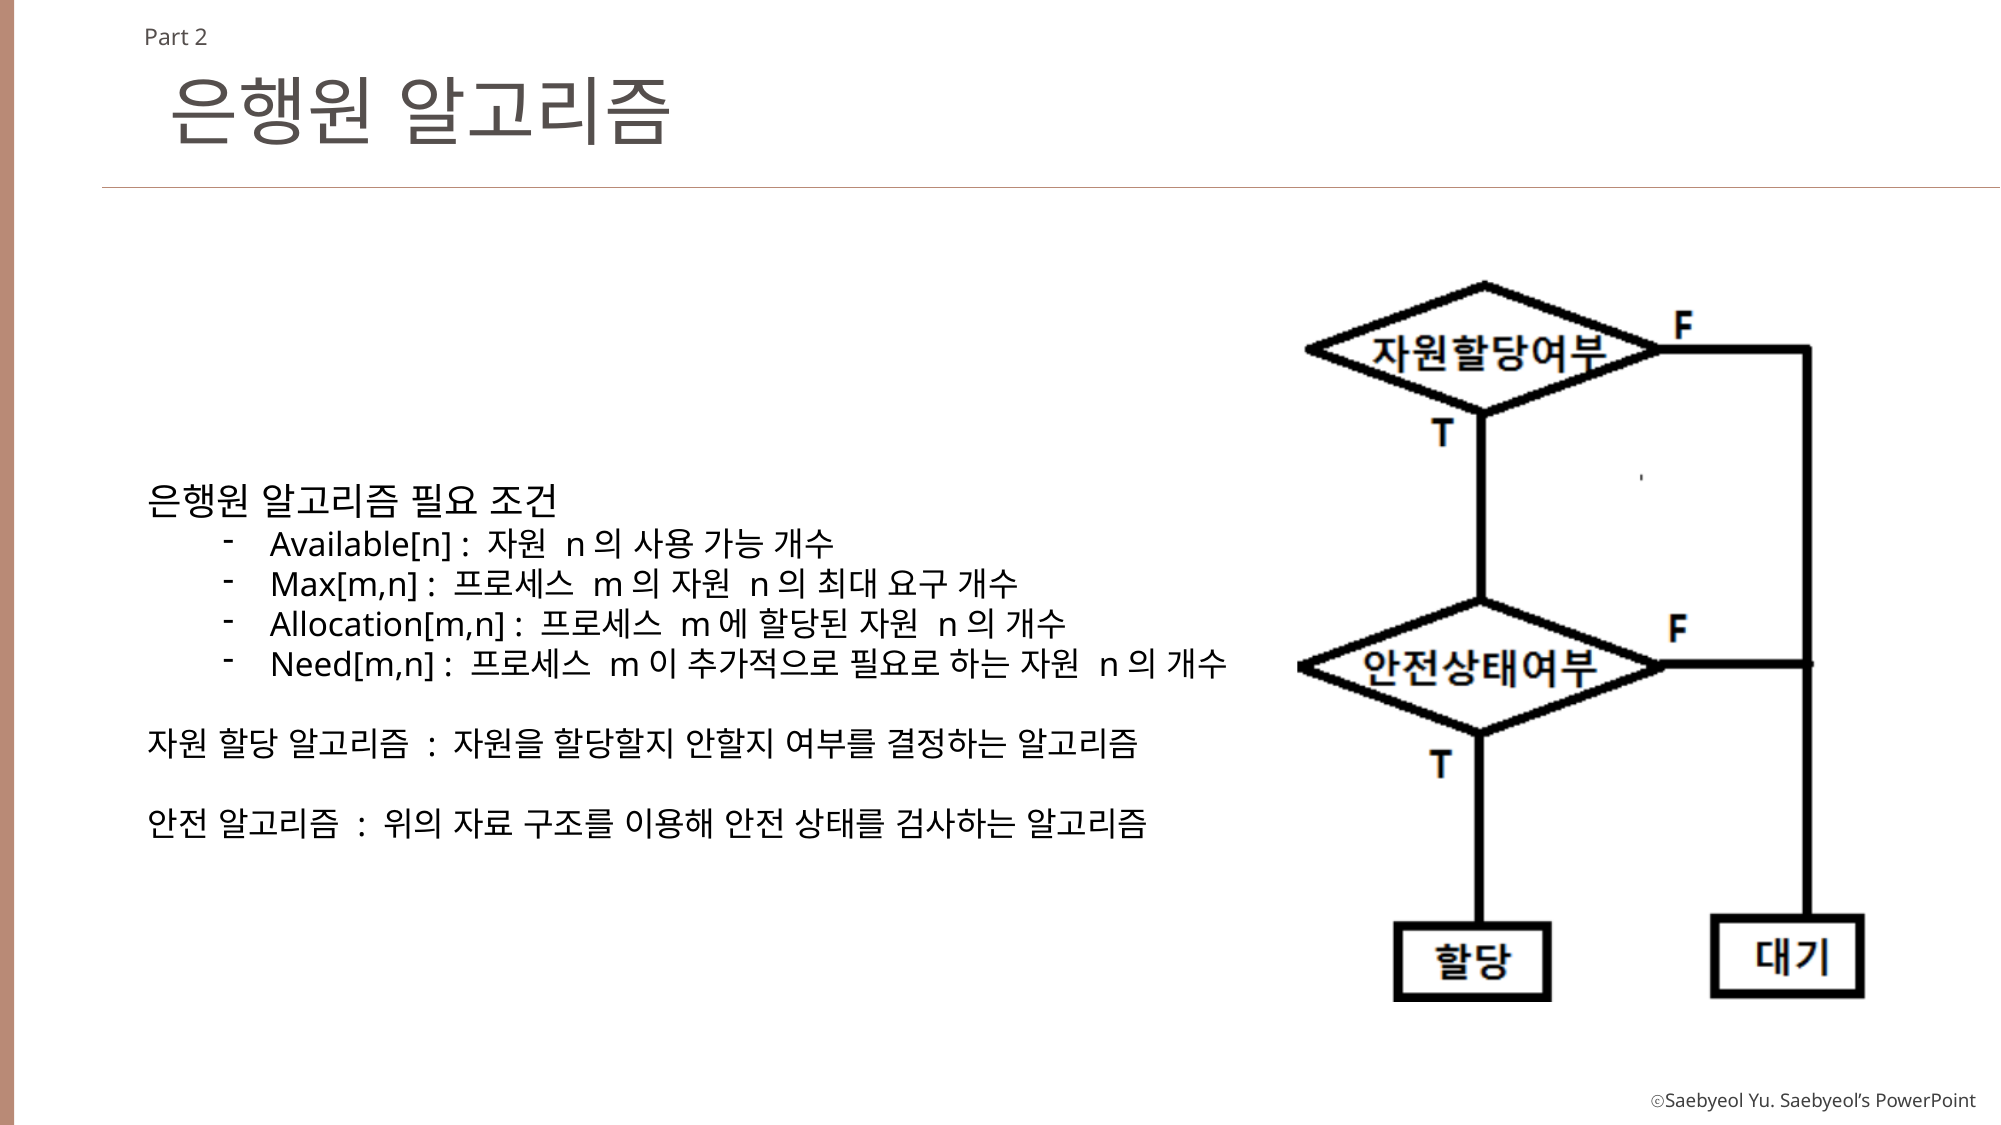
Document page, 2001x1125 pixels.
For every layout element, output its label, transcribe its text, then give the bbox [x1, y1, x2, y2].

picture [1295, 275, 1867, 1002]
text_box [0, 0, 15, 1125]
text_box 은행원 알고리즘 필요 조건 Available[n] : 자원 n의 사용 가능 개수 Max[m,n] : 프로세스 m의 자원 n의 최대 요구 개수 Allocation[m,n] : 프로세스 m에 할당된 자원 n의 개수 Need[m,n] : 프로세스 m이 추가적으로 필요로 하는 자원 n의 개수 자원 할당 알고리즘 : 자원을 할당할지 안할지 여부를 결정하는 알고리즘 안전 알고리즘 : 위의 자료 구조를 이용해 안전 상태를 검사하는 알고리즘 [132, 235, 1961, 1085]
text_box Part 2 [129, 15, 223, 58]
text_box 은행원 알고리즘 [154, 57, 689, 163]
